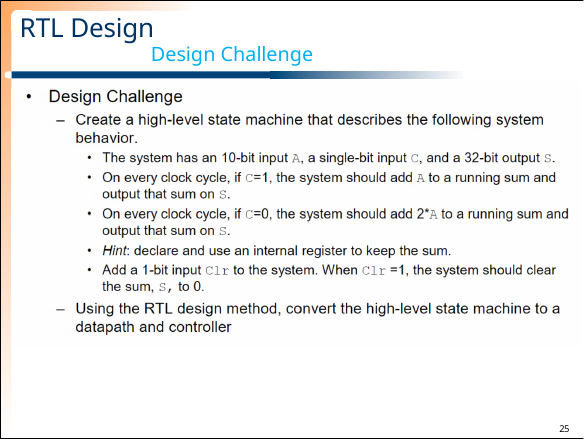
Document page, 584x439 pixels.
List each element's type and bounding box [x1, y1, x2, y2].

text_box [0, 0, 584, 439]
picture [11, 81, 581, 348]
